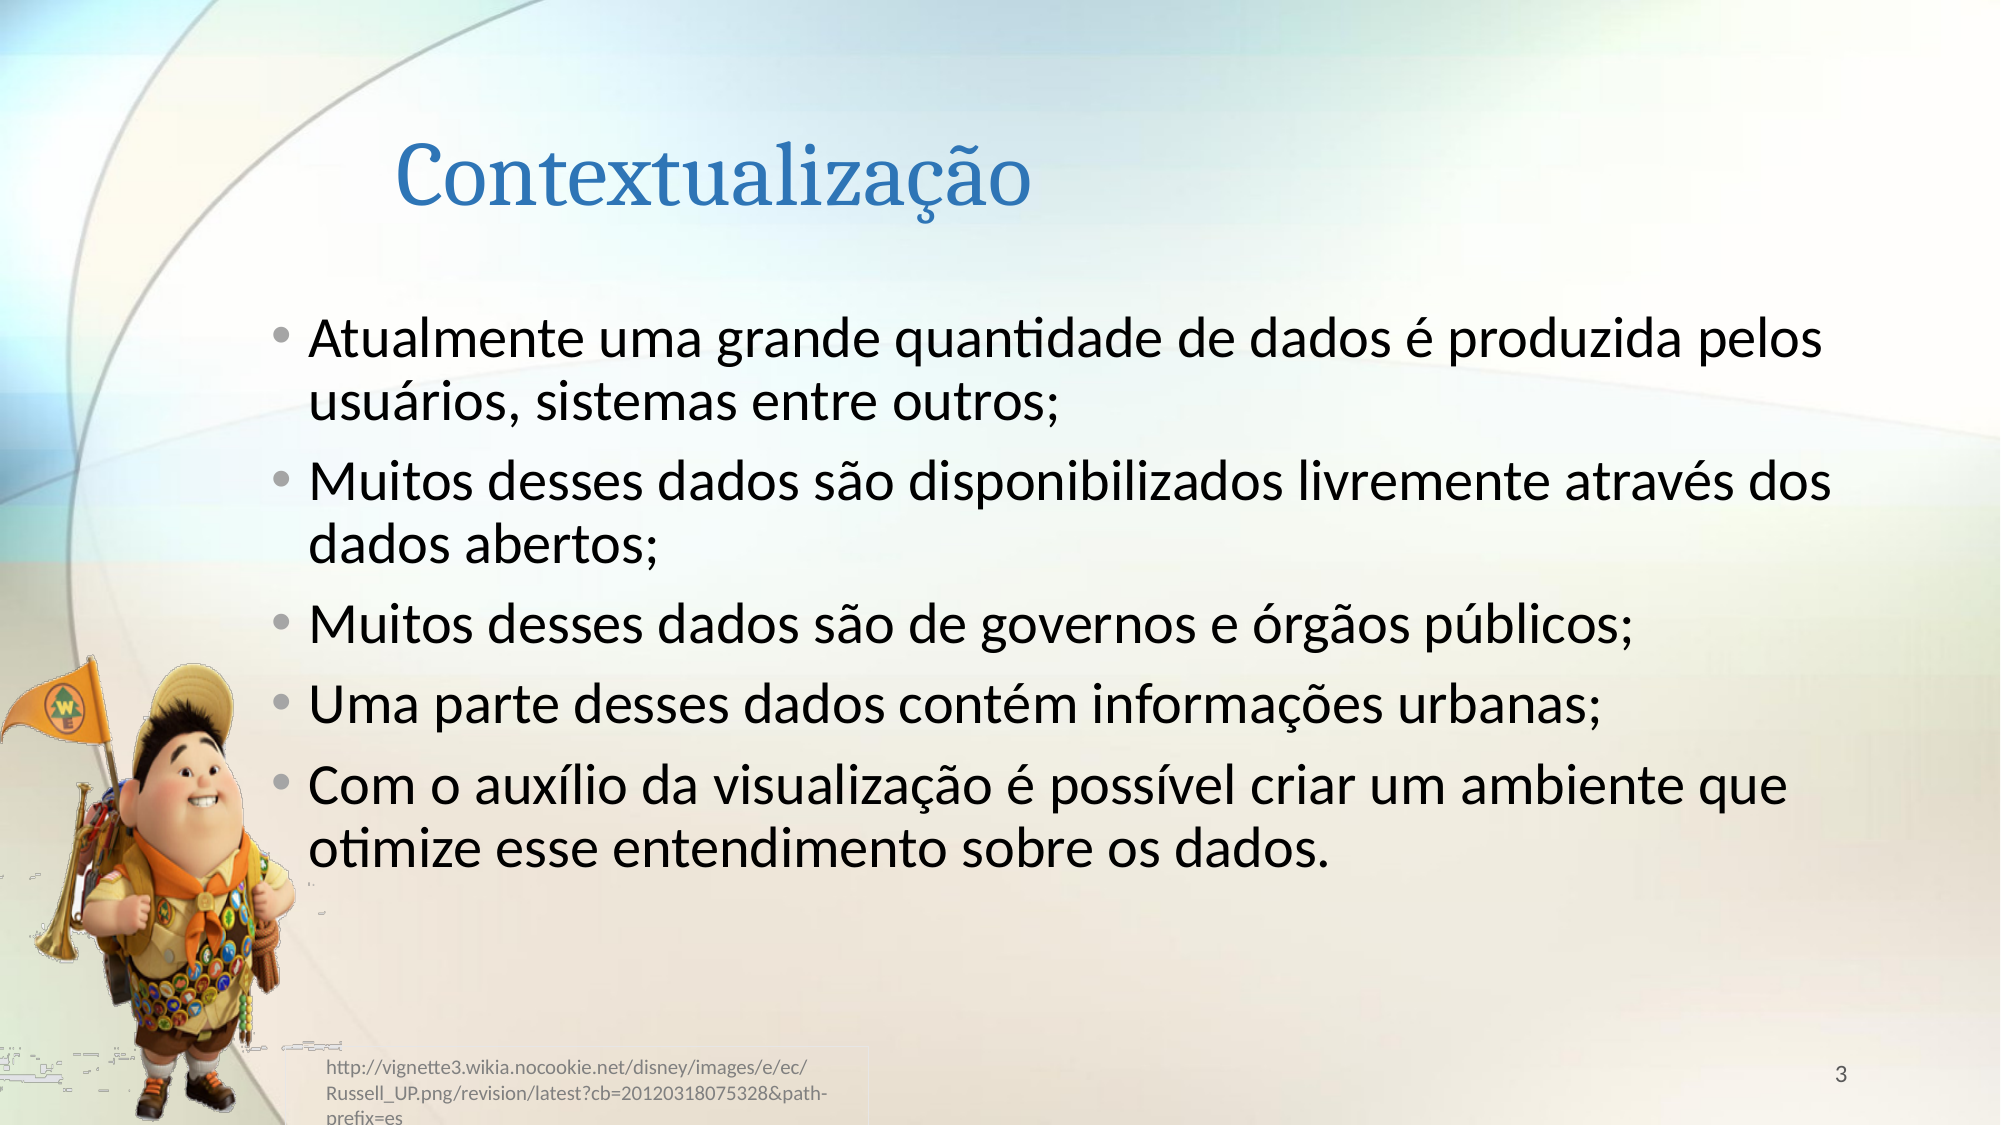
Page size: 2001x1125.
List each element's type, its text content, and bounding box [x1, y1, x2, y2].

text_box http://vignette3.wikia.nocookie.net/disney/images/e/ec/Russell_UP.png/revision/latest?cb=20120318075328&path-prefix=es [342, 1046, 869, 1125]
slide_number 3 [1325, 1042, 1863, 1103]
title Contextualização [381, 59, 1863, 278]
picture [0, 0, 2001, 1125]
list Atualmente uma grande quantidade de dados é produzida pelos usuários, sistemas entre outros; Muitos desses dados são disponibilizados livremente através dos dados abertos; Muitos desses dados são de governos e órgãos públicos; Uma parte desses dados contém informações urbanas; Com o auxílio da visualização é possível criar um ambiente que otimize esse entendimento sobre os dados. [256, 299, 1863, 1043]
